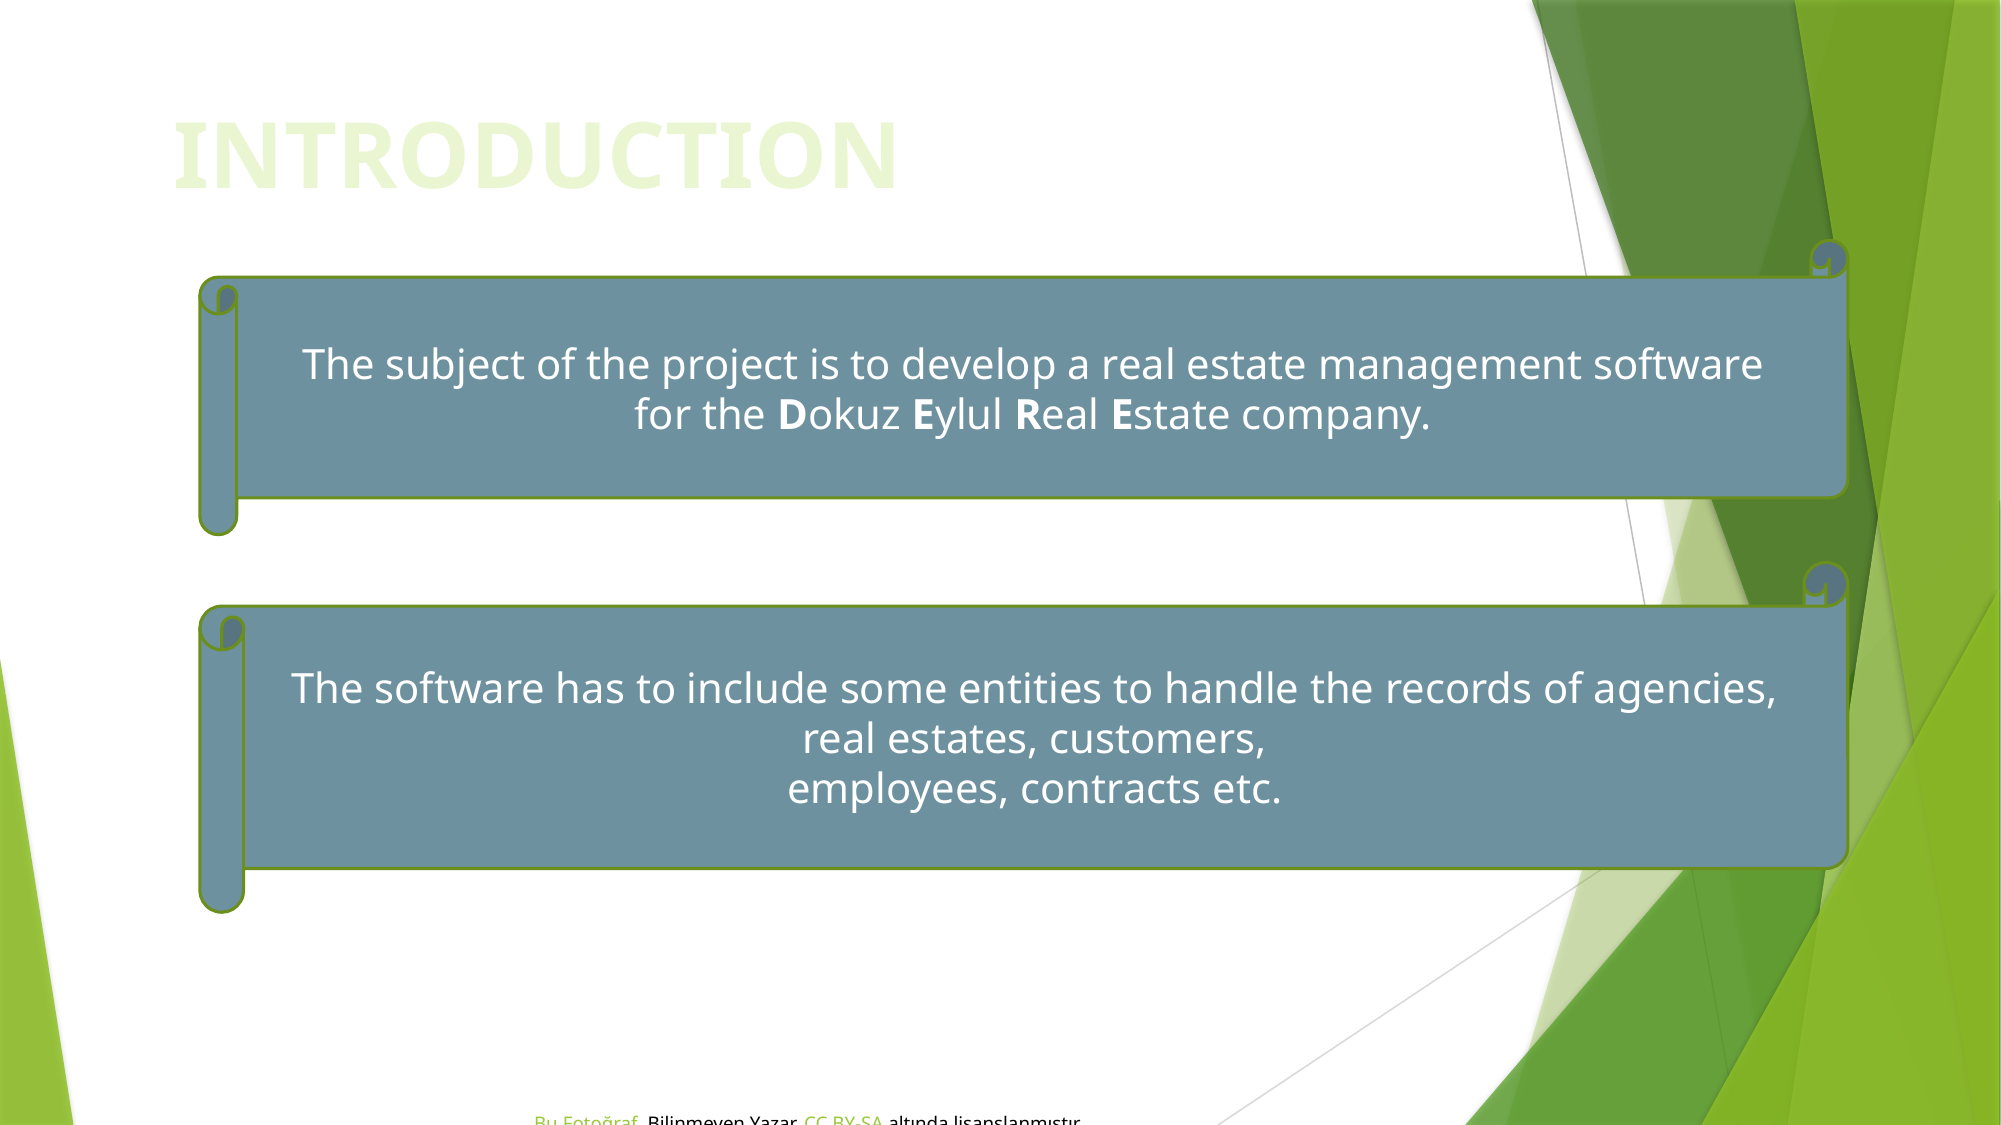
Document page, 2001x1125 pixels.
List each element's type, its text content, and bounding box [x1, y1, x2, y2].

text_box INTRODUCTION [158, 88, 942, 214]
text_box Bu Fotoğraf, Bilinmeyen Yazar, CC BY-SA altında lisanslanmıştır [519, 1103, 1603, 1125]
text_box The software has to include some entities to handle the records of agencies, real estates, customers, employees, contracts etc. [198, 560, 1850, 914]
text_box The subject of the project is to develop a real estate management software for the Dokuz Eylul Real Estate company. [198, 238, 1850, 537]
